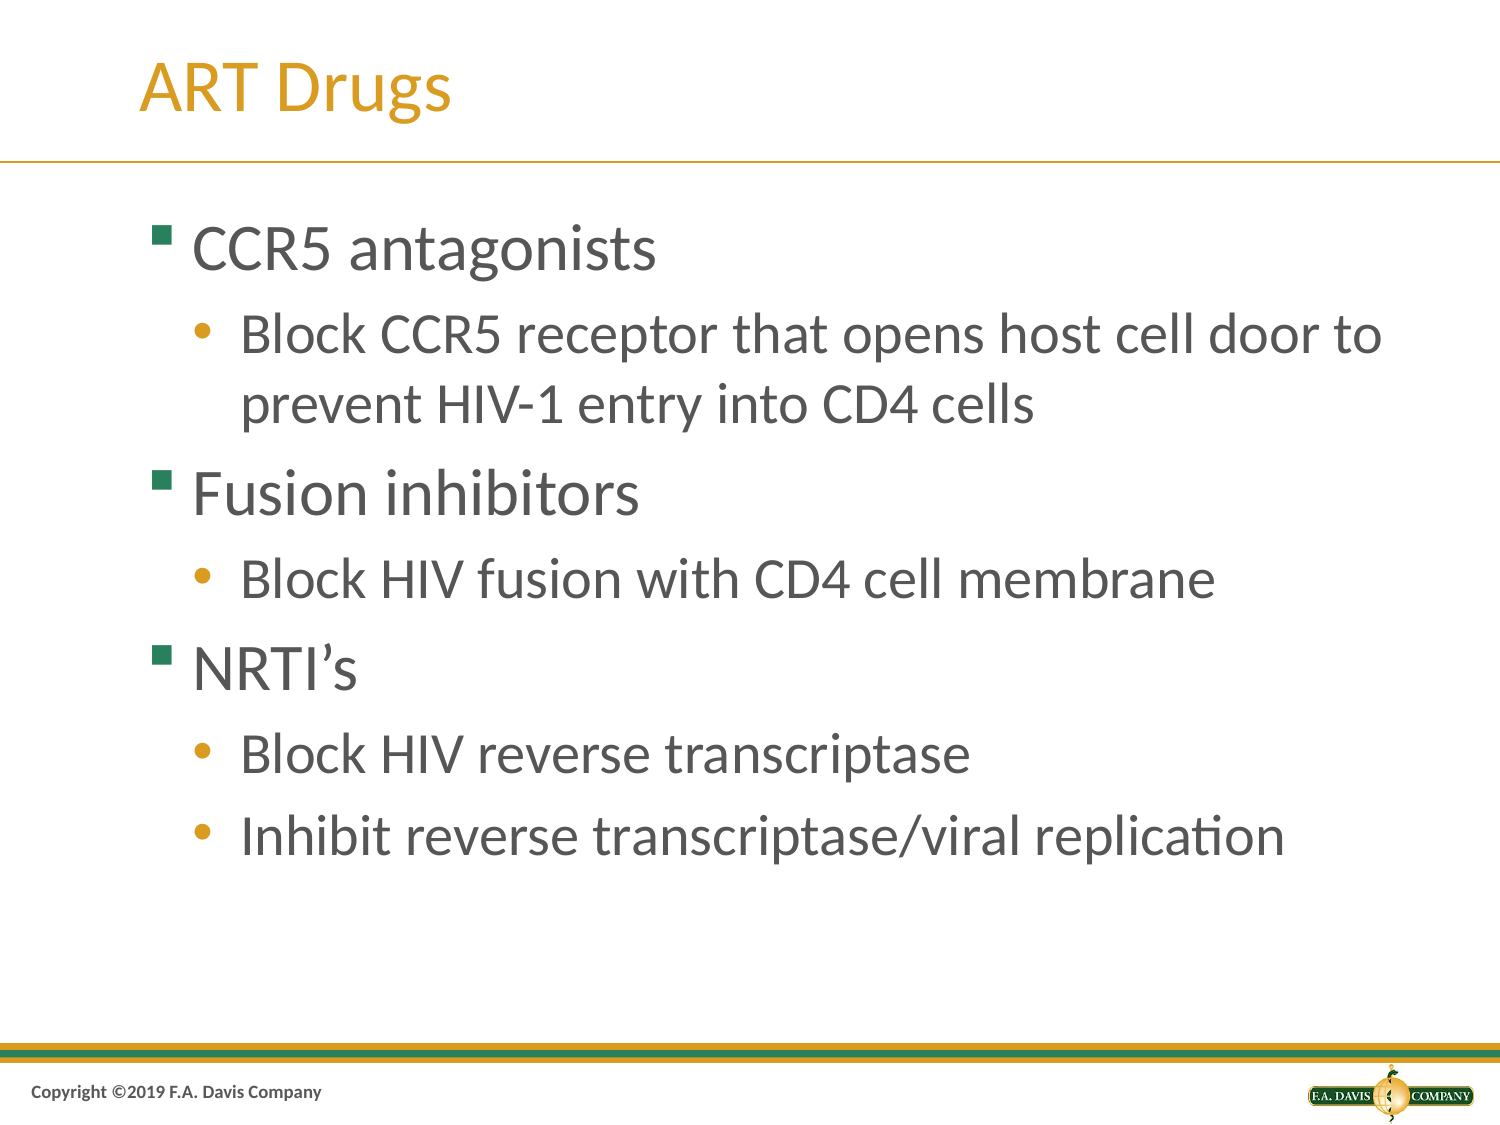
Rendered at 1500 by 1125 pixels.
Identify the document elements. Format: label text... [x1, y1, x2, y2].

picture [0, 1043, 1500, 1050]
picture [1308, 1064, 1474, 1124]
picture [0, 1058, 1500, 1063]
title ART Drugs [124, 38, 1475, 136]
list CCR5 antagonists Block CCR5 receptor that opens host cell door to prevent HIV-1 entry into CD4 cells Fusion inhibitors Block HIV fusion with CD4 cell membrane NRTI’s Block HIV reverse transcriptase Inhibit reverse transcriptase/viral replication [75, 196, 1425, 900]
